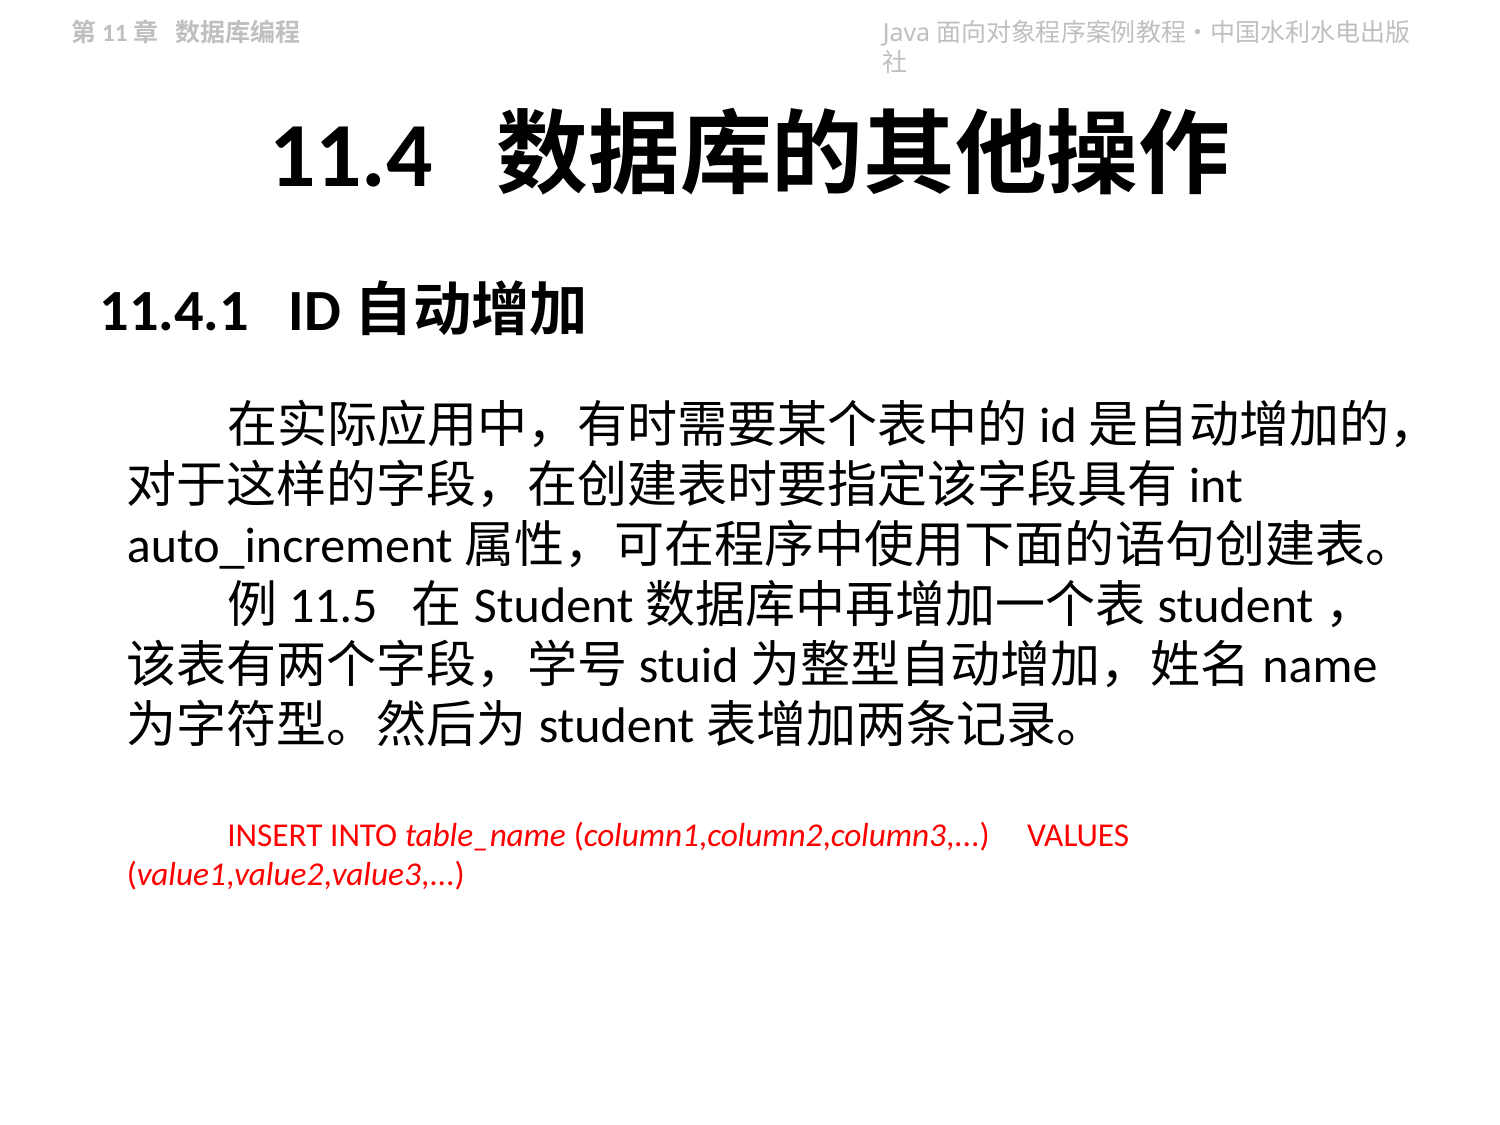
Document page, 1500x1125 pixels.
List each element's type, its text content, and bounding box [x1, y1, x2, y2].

title 11.4 数据库的其他操作 [75, 56, 1425, 244]
text_box 在实际应用中，有时需要某个表中的id是自动增加的，对于这样的字段，在创建表时要指定该字段具有int auto_increment属性，可在程序中使用下面的语句创建表。 例11.5 在Student数据库中再增加一个表student，该表有两个字段，学号stuid为整型自动增加，姓名name为字符型。然后为student表增加两条记录。 INSERT INTO table_name (column1,column2,column3,...) VALUES (value1,value2,value3,...) [112, 385, 1424, 960]
list 11.4.1 ID自动增加 [82, 267, 1424, 350]
